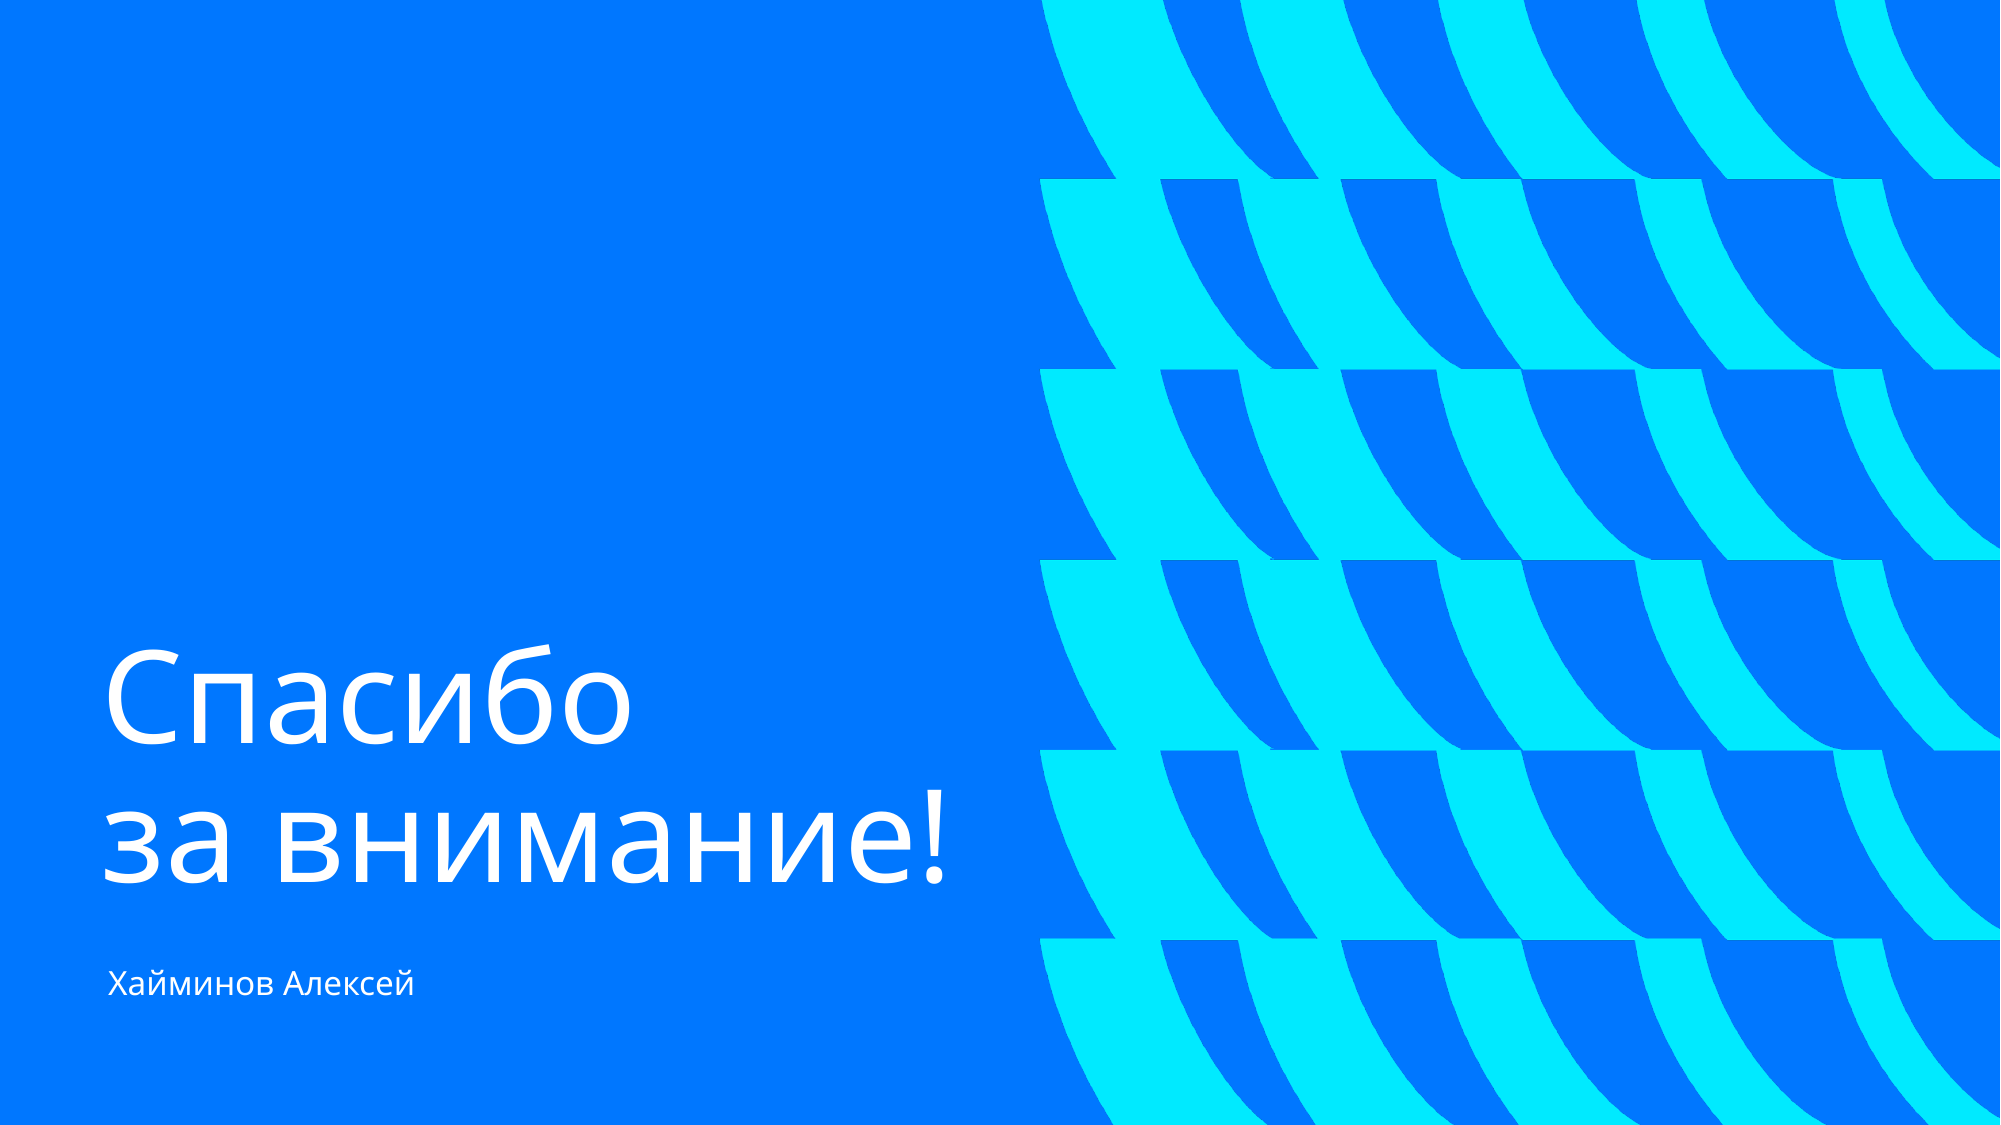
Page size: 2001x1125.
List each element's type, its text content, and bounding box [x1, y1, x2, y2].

picture [1035, 0, 2000, 1125]
title Спасибо за внимание! [101, 610, 1001, 912]
list Хайминов Алексей [107, 957, 1001, 1018]
